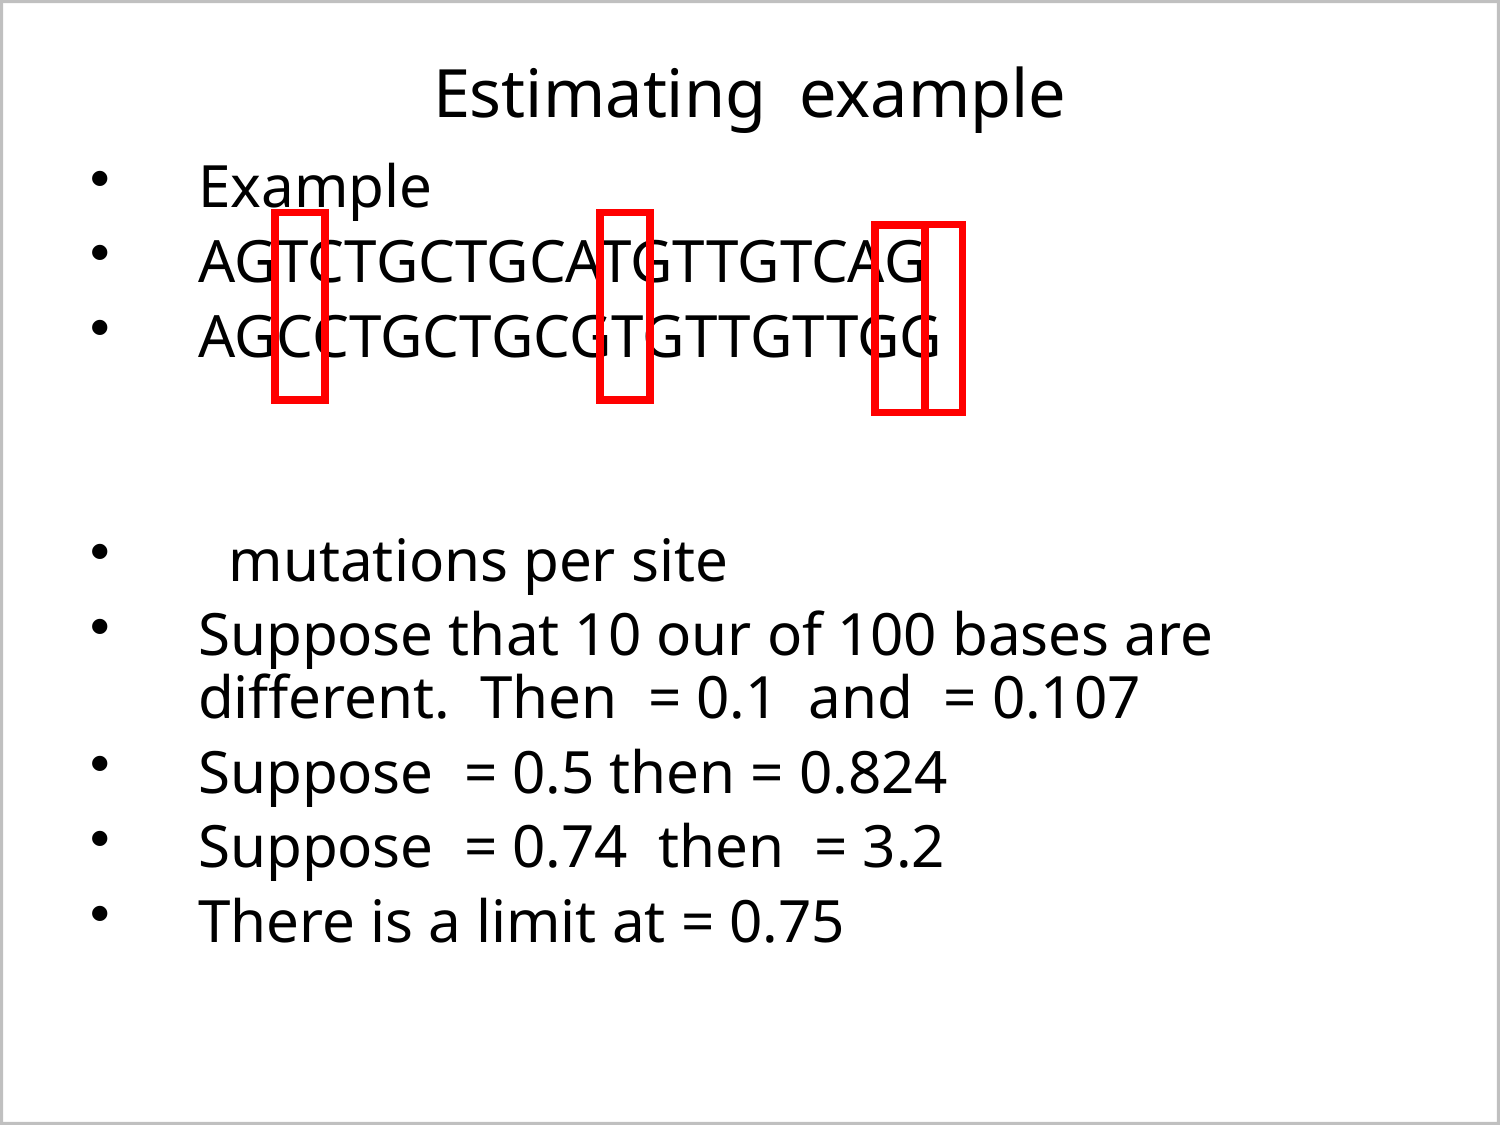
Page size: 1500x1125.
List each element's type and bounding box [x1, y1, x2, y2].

text_box [925, 224, 963, 413]
text_box [875, 224, 925, 413]
text_box [600, 212, 650, 400]
text_box [275, 212, 325, 400]
